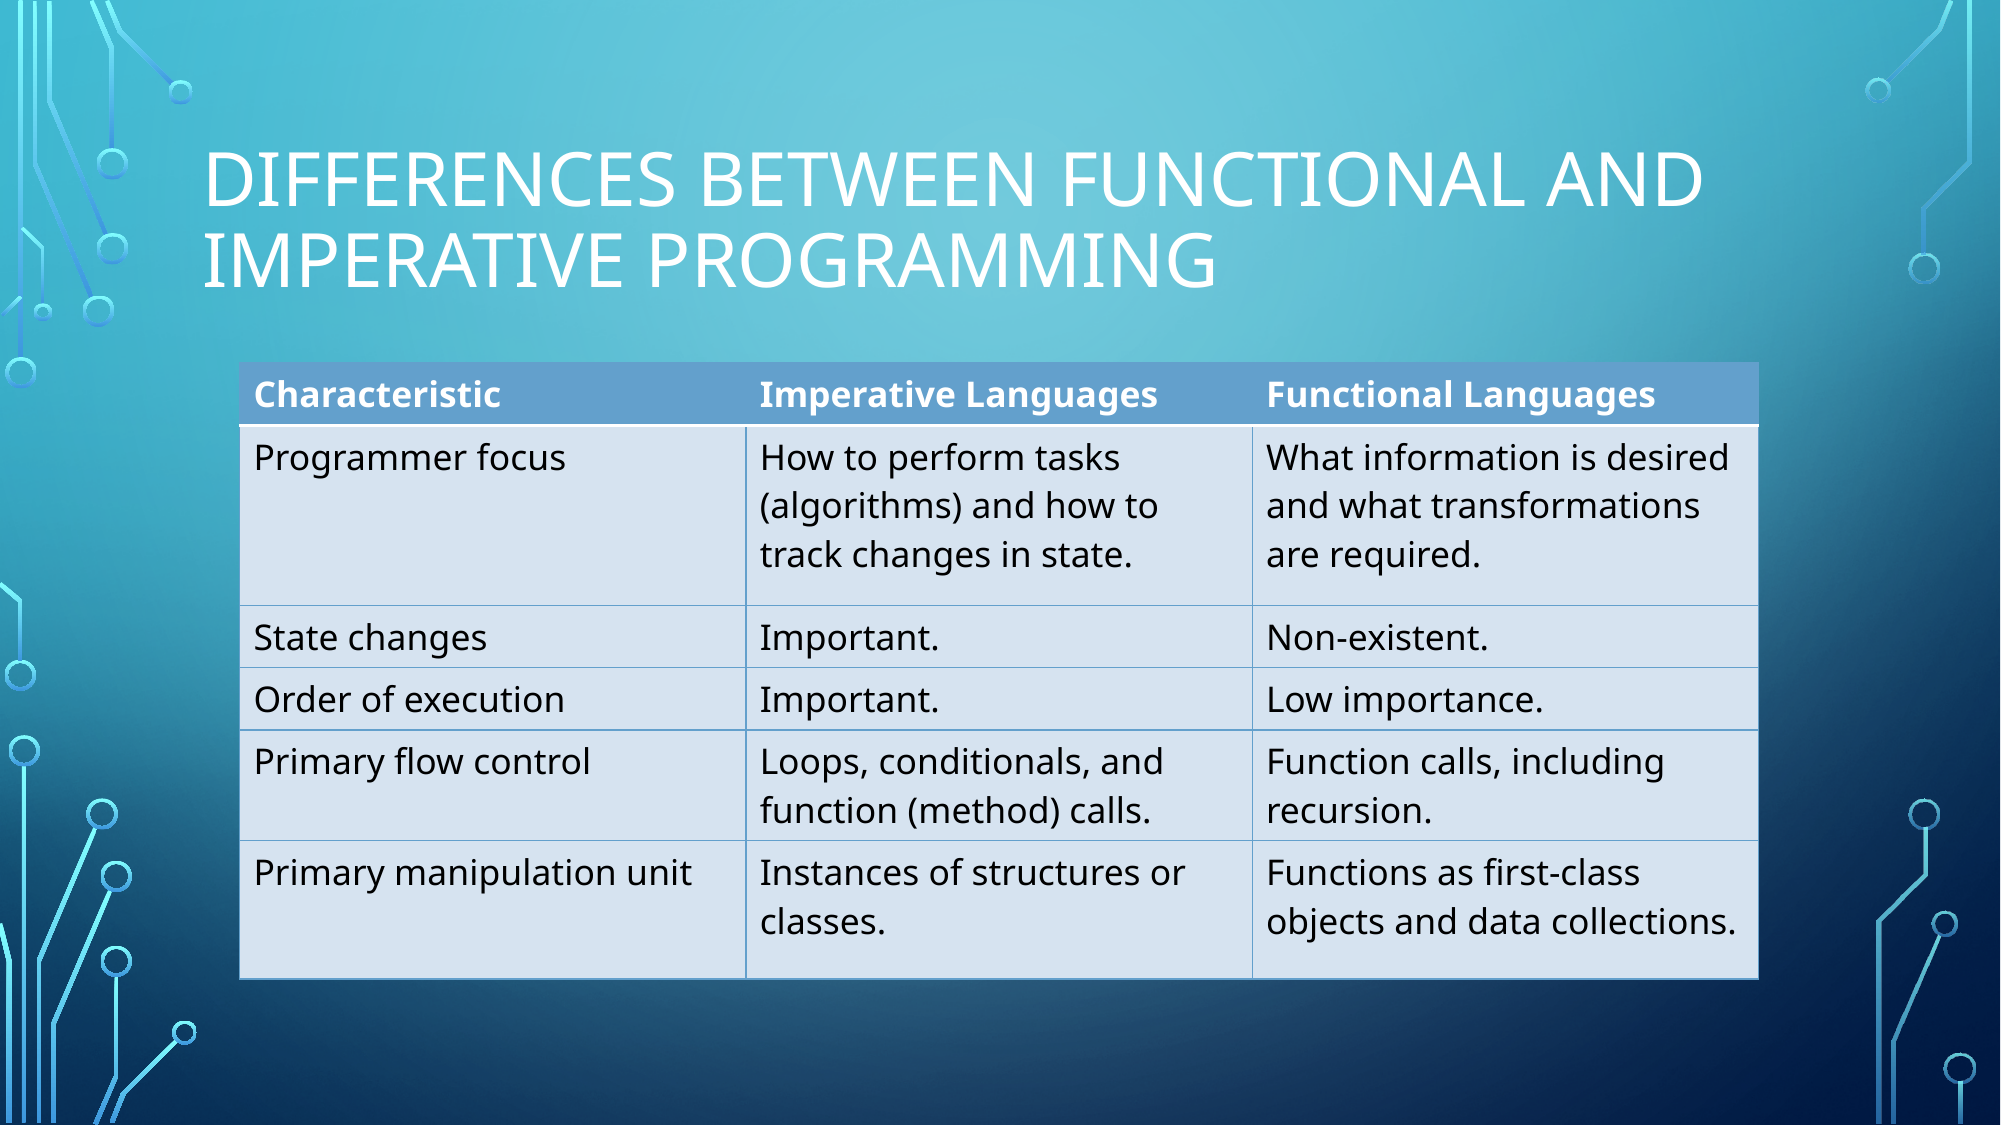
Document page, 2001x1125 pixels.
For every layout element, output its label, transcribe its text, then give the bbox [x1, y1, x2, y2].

table_cell Functions as first-class objects and data collections. [1253, 841, 1758, 978]
table_cell Order of execution [240, 668, 745, 729]
table_header Characteristic [240, 364, 745, 424]
table_cell Programmer focus [240, 427, 745, 605]
table_header Functional Languages [1253, 364, 1758, 424]
table_cell Primary flow control [240, 731, 745, 840]
table_header Imperative Languages [747, 364, 1252, 424]
table_cell How to perform tasks (algorithms) and how to track changes in state. [747, 427, 1252, 605]
table_cell What information is desired and what transformations are required. [1253, 427, 1758, 605]
table_cell Non-existent. [1253, 606, 1758, 667]
table_cell Important. [747, 668, 1252, 729]
table_cell Loops, conditionals, and function (method) calls. [747, 731, 1252, 840]
table_cell Function calls, including recursion. [1253, 731, 1758, 840]
table_cell Low importance. [1253, 668, 1758, 729]
title Differences between functional and imperative programming [187, 101, 1813, 344]
table_cell Primary manipulation unit [240, 841, 745, 978]
table_cell Important. [747, 606, 1252, 667]
table_cell Instances of structures or classes. [747, 841, 1252, 978]
table_cell State changes [240, 606, 745, 667]
